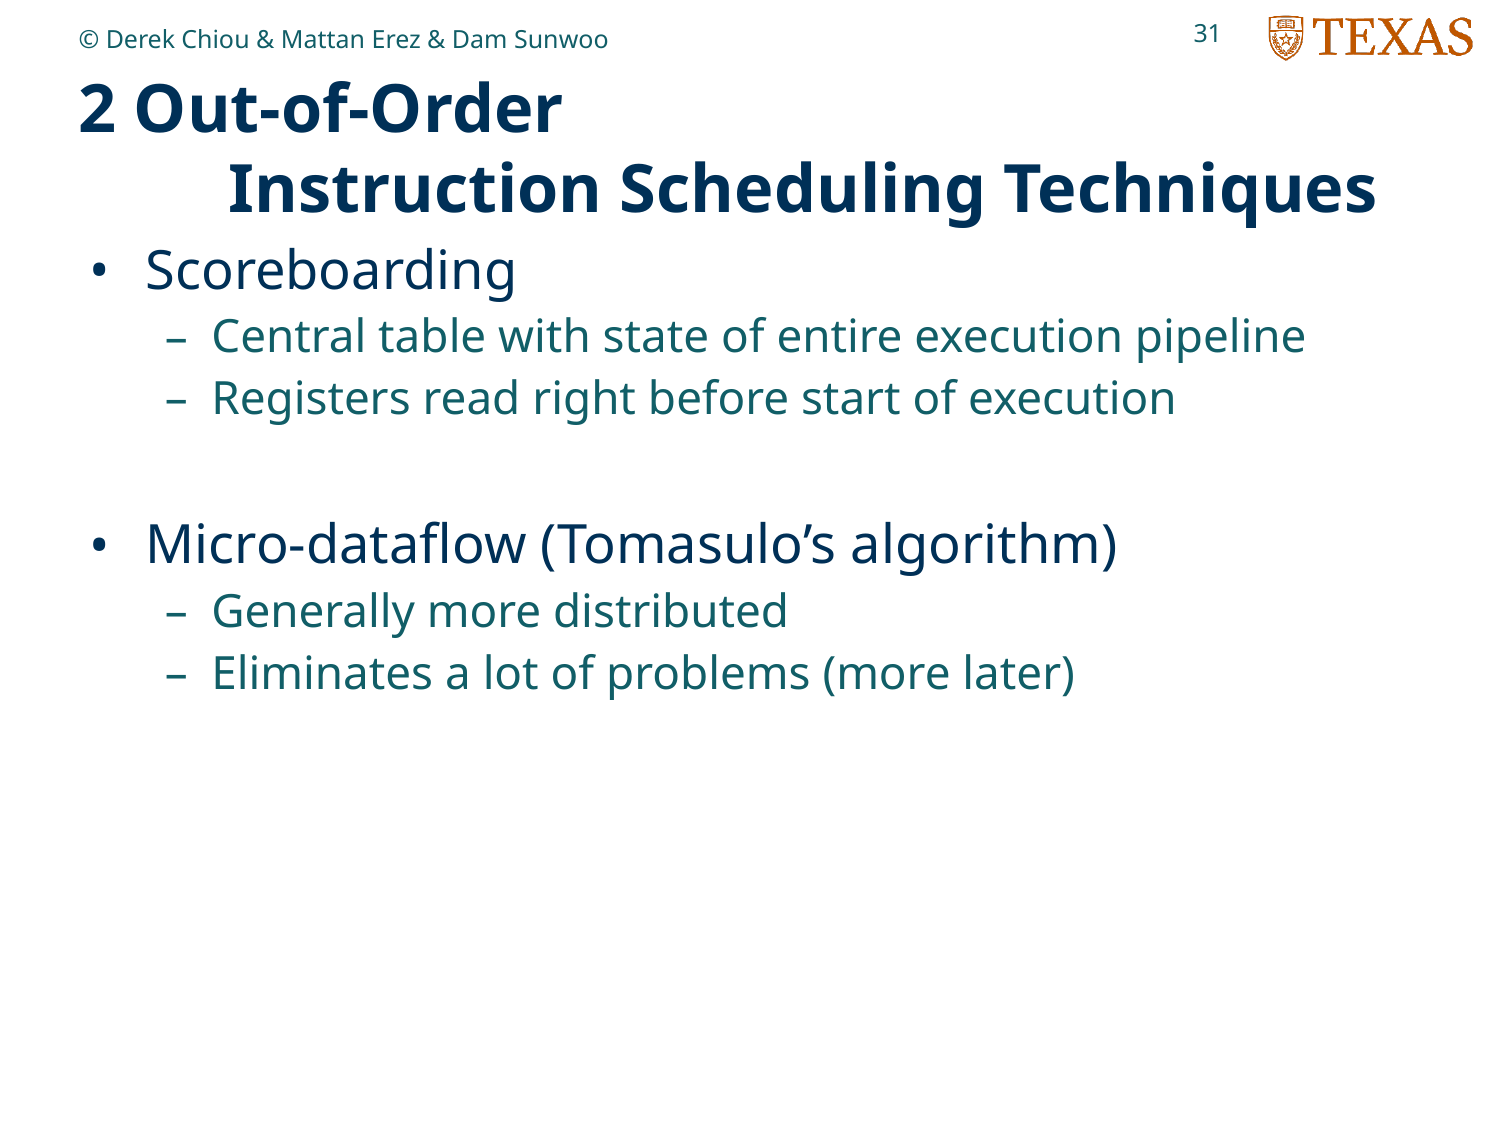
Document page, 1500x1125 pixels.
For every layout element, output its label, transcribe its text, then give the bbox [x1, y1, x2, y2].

title 2 Out-of-Order Instruction Scheduling Techniques [63, 75, 1475, 223]
picture [1268, 12, 1474, 63]
slide_number 31 [1100, 0, 1238, 73]
footer © Derek Chiou & Mattan Erez & Dam Sunwoo [63, 3, 914, 73]
list Scoreboarding Central table with state of entire execution pipeline Registers read right before start of execution Micro-dataflow (Tomasulo’s algorithm) Generally more distributed Eliminates a lot of problems (more later) [75, 235, 1475, 1123]
